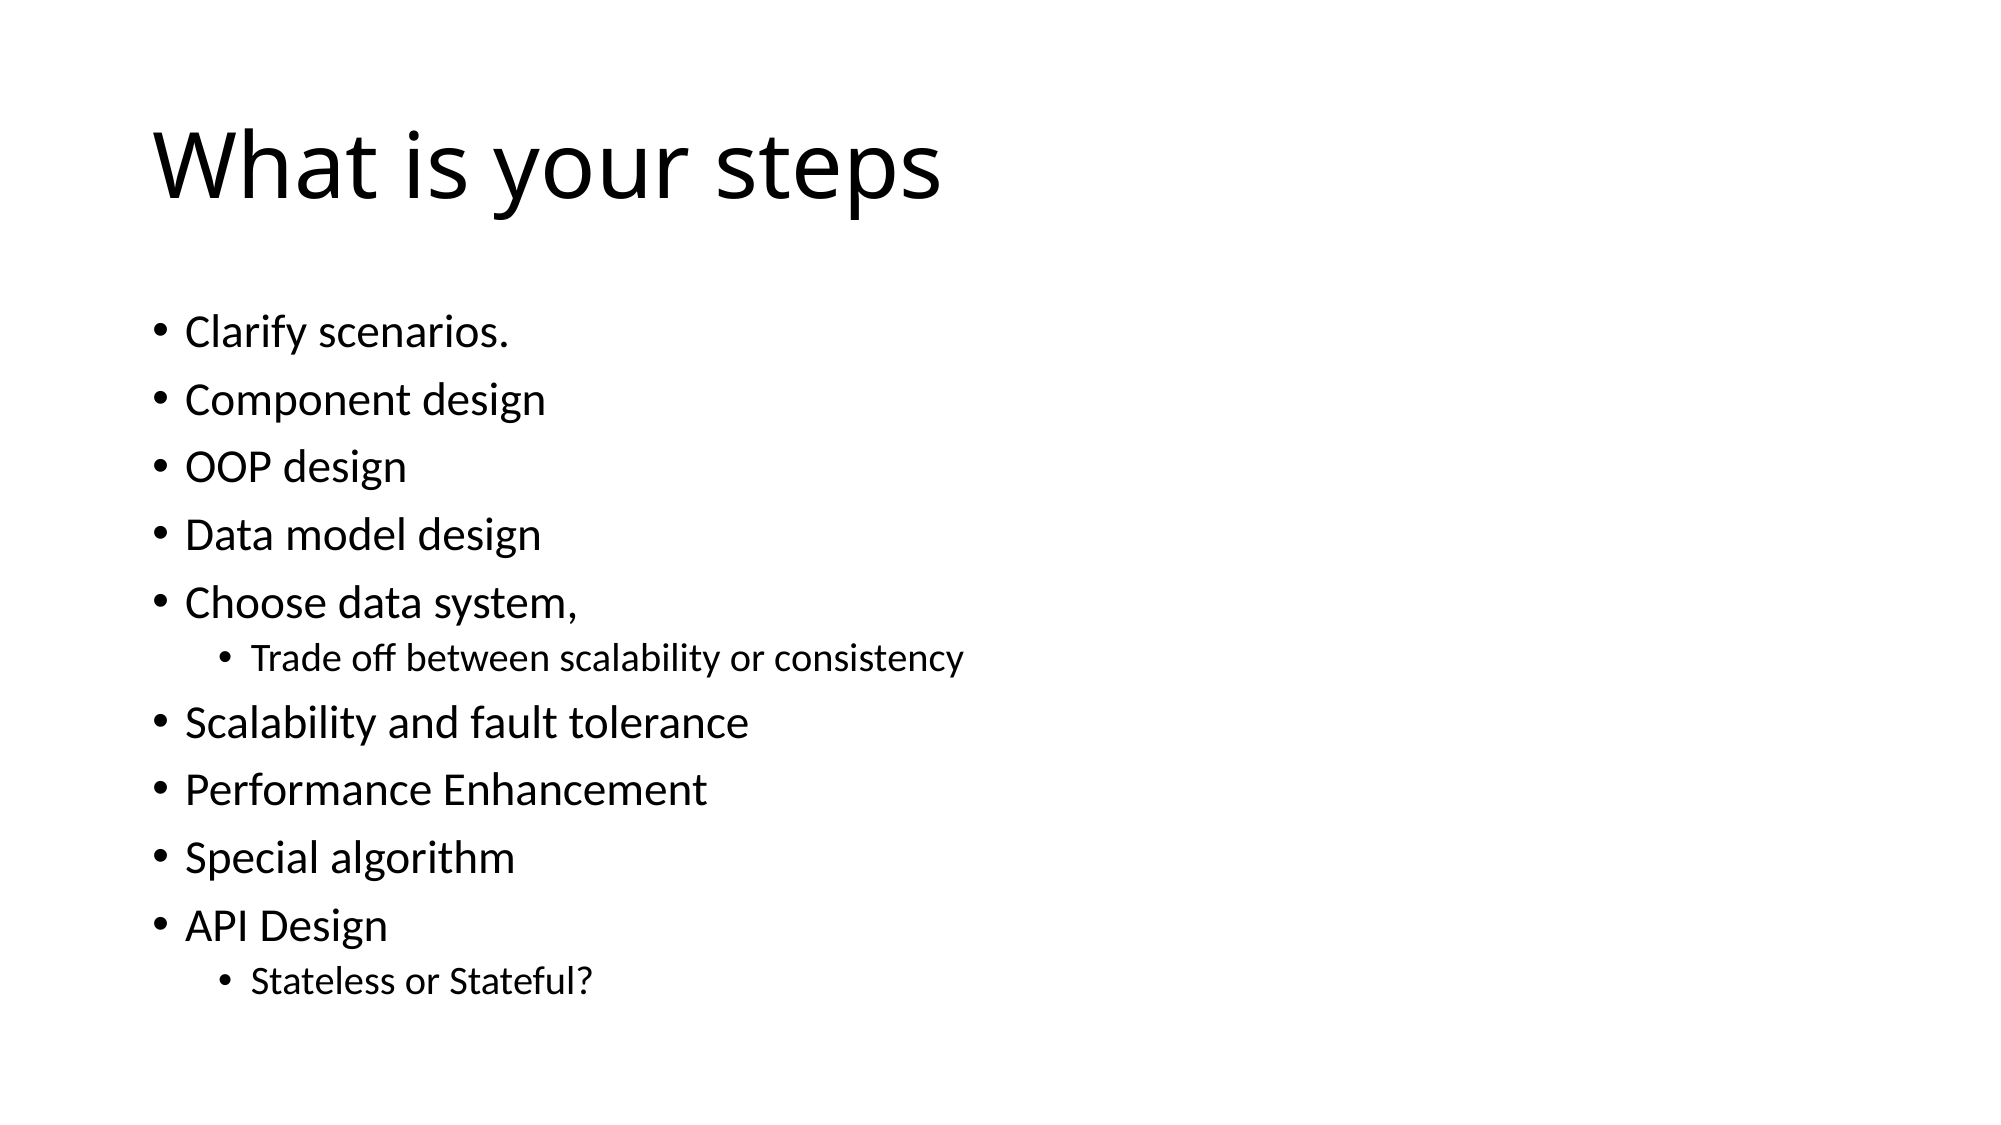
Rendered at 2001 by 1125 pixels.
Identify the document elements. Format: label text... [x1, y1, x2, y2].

title What is your steps [137, 59, 1863, 278]
list Clarify scenarios. Component design OOP design Data model design Choose data system, Trade off between scalability or consistency Scalability and fault tolerance Performance Enhancement Special algorithm API Design Stateless or Stateful? [137, 299, 1863, 1014]
